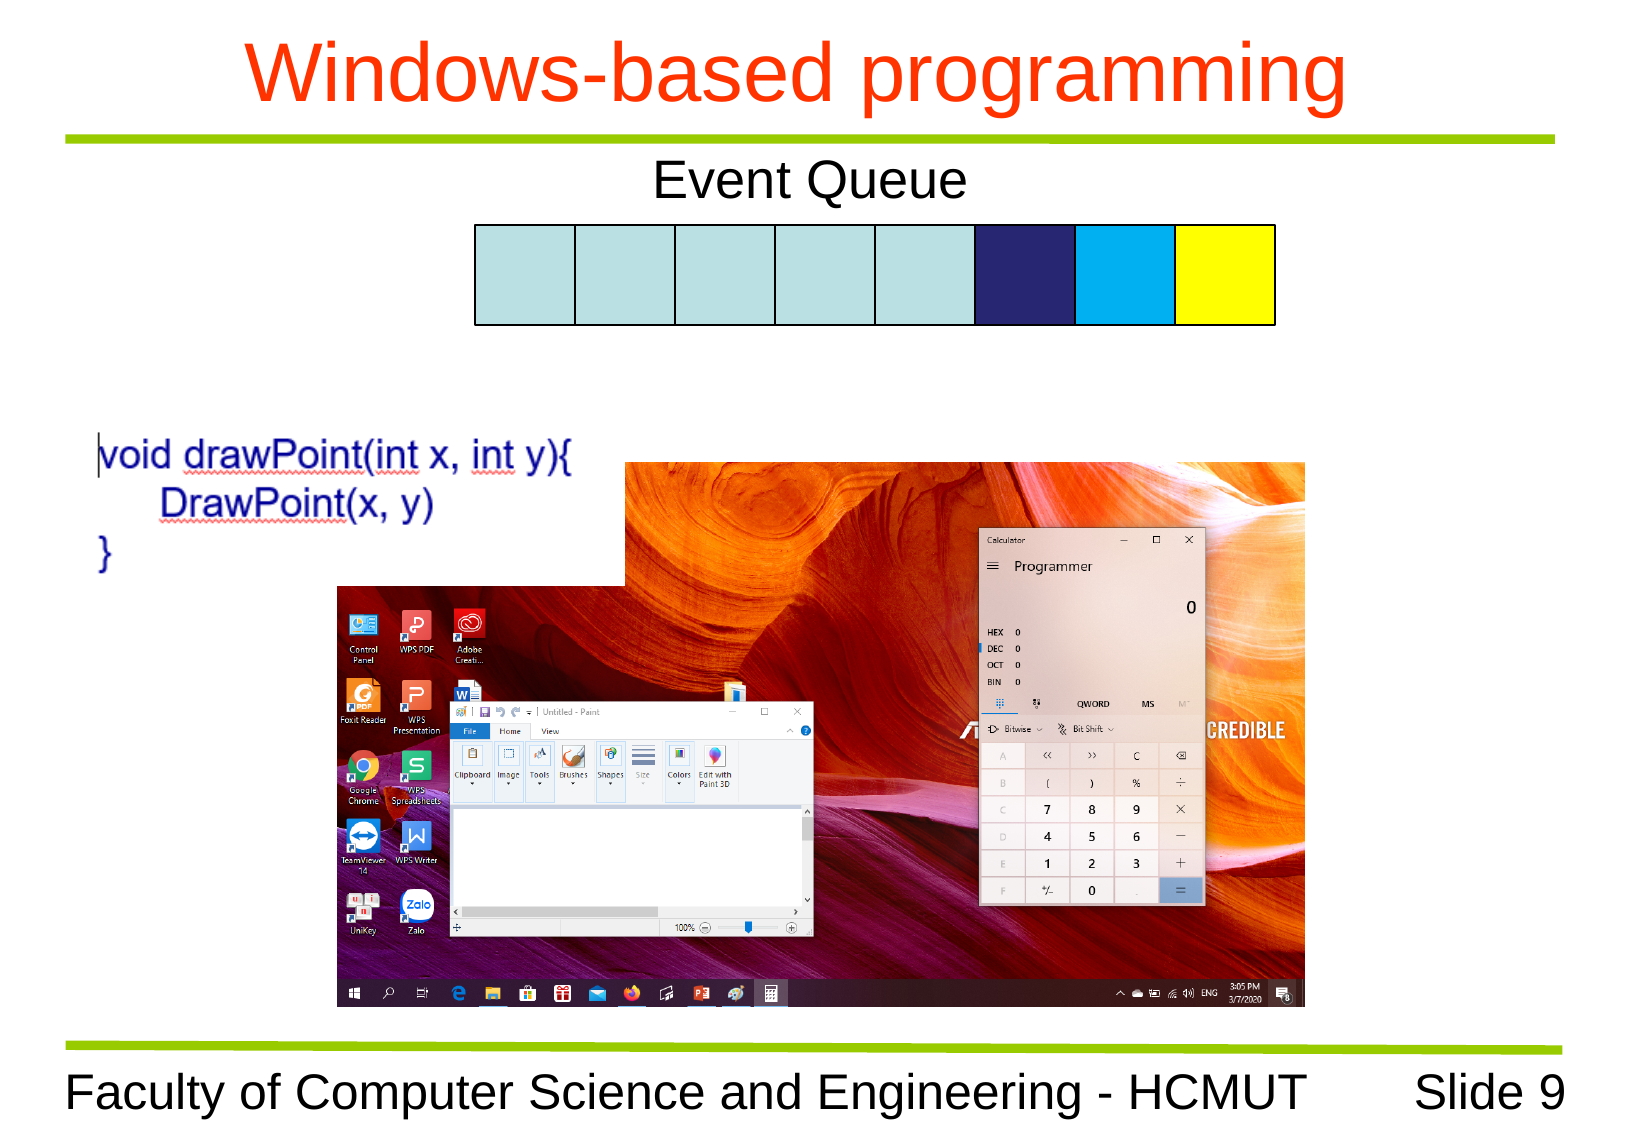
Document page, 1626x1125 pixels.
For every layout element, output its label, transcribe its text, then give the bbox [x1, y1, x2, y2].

text_box [1074, 224, 1175, 325]
text_box [675, 224, 774, 325]
picture [92, 417, 1305, 1007]
text_box [1175, 224, 1275, 325]
text_box Event Queue [637, 137, 1125, 218]
title Windows-based programming [50, 15, 1544, 121]
text_box [975, 224, 1074, 325]
text_box [774, 224, 875, 325]
text_box [875, 224, 975, 325]
text_box [575, 224, 675, 325]
text_box [474, 224, 575, 325]
